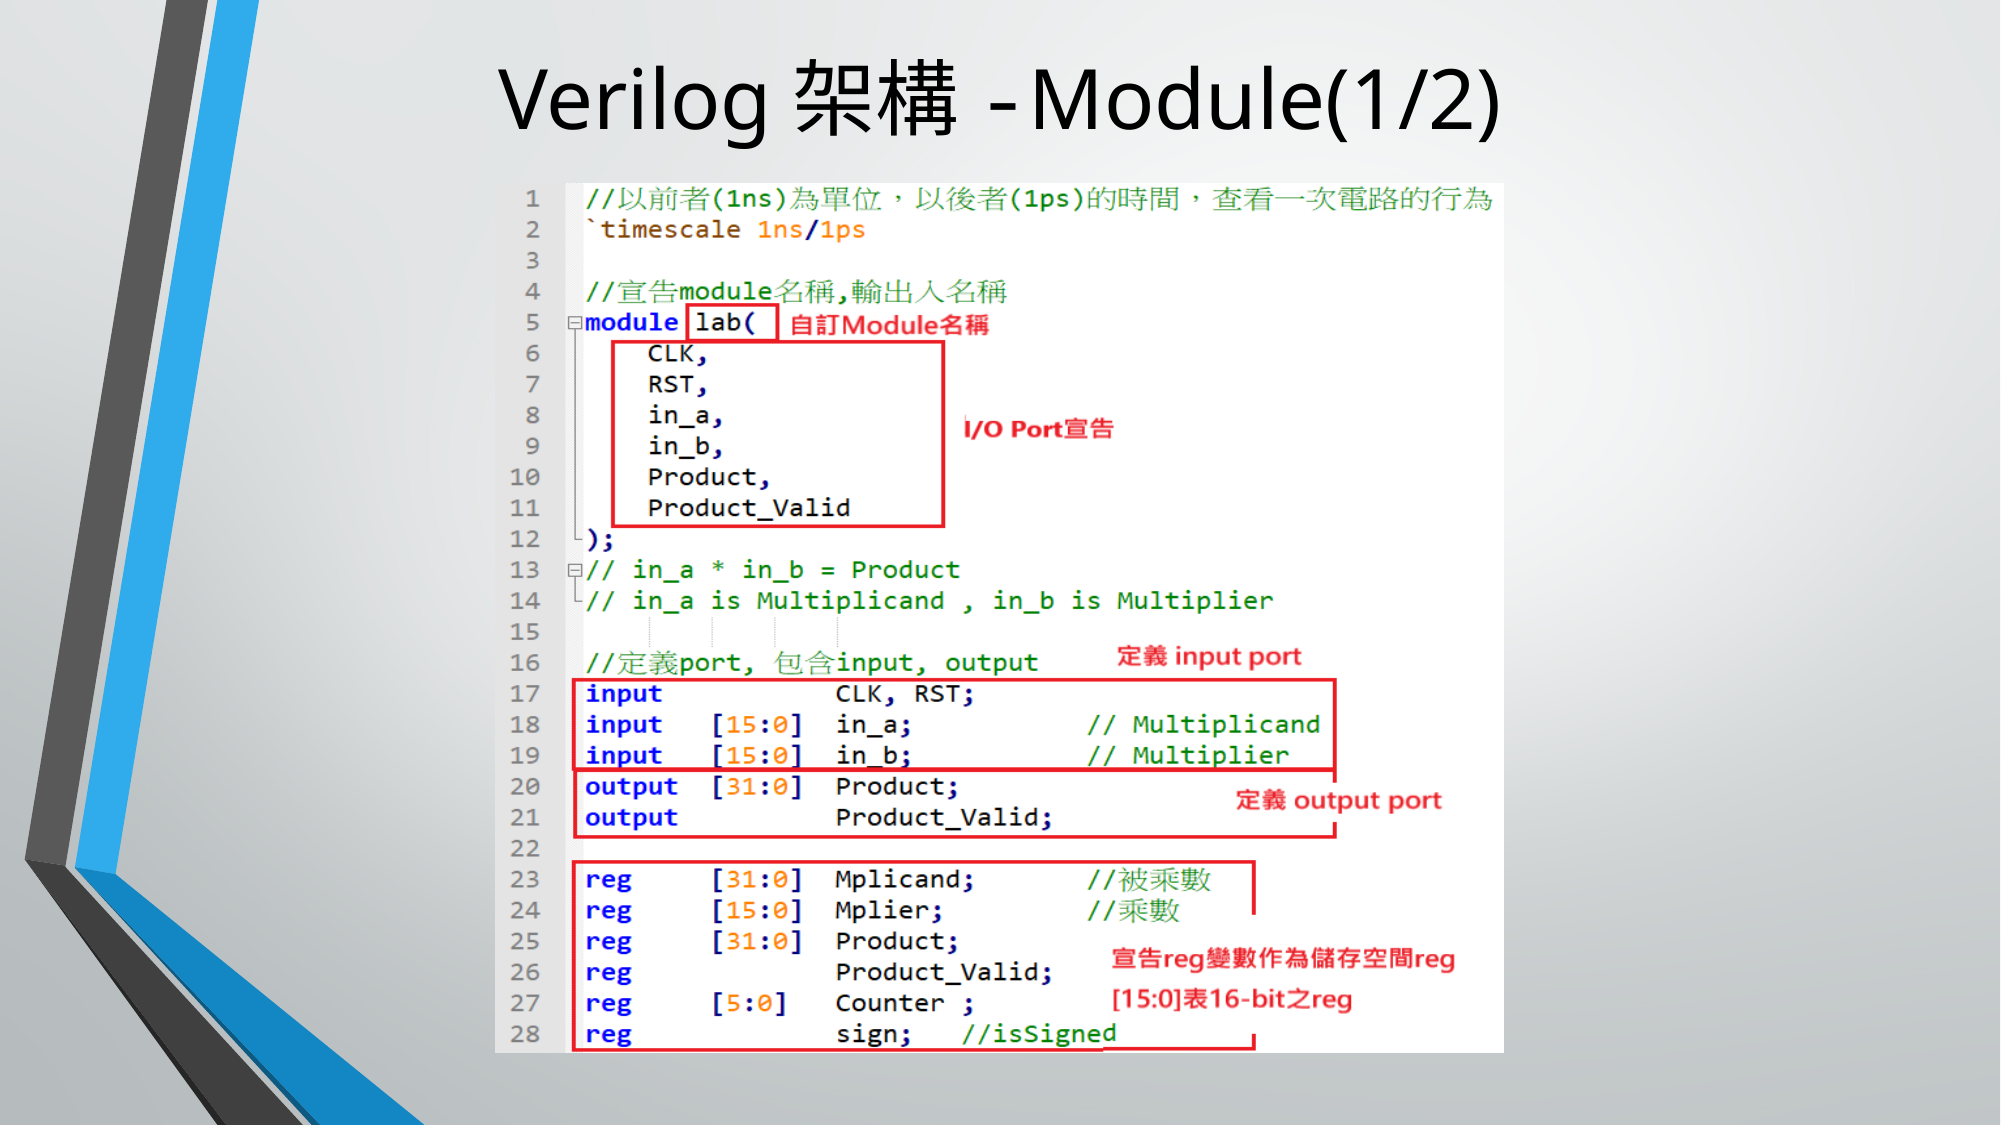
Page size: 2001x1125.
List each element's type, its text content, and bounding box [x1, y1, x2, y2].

text_box Verilog架構-Module(1/2) [178, 0, 1822, 197]
picture [495, 183, 1505, 1054]
